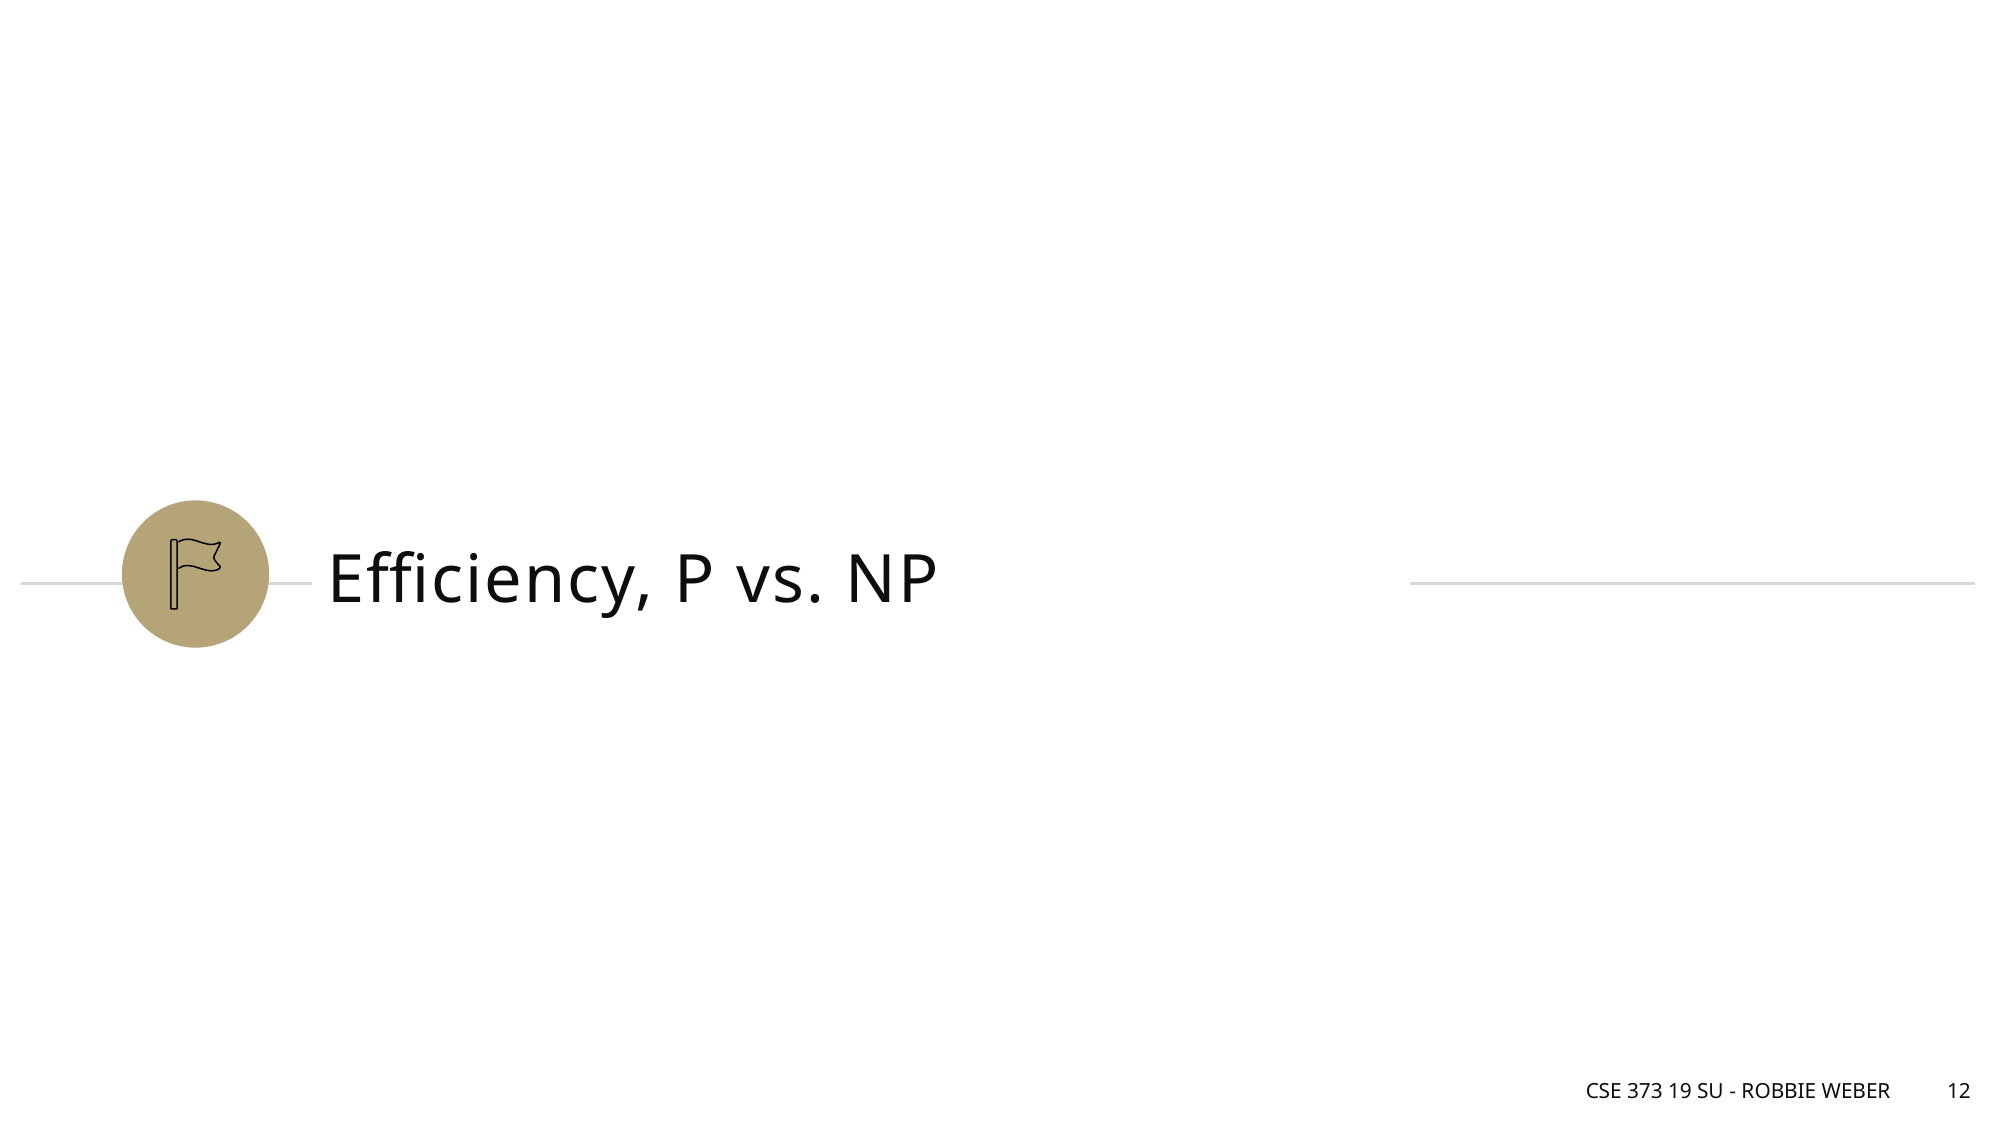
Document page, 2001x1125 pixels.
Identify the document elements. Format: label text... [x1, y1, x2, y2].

footer CSE 373 19 su - Robbie Weber [937, 1069, 1906, 1115]
title Efficiency, P vs. NP [312, 535, 1410, 633]
slide_number 12 [1916, 1069, 1986, 1115]
